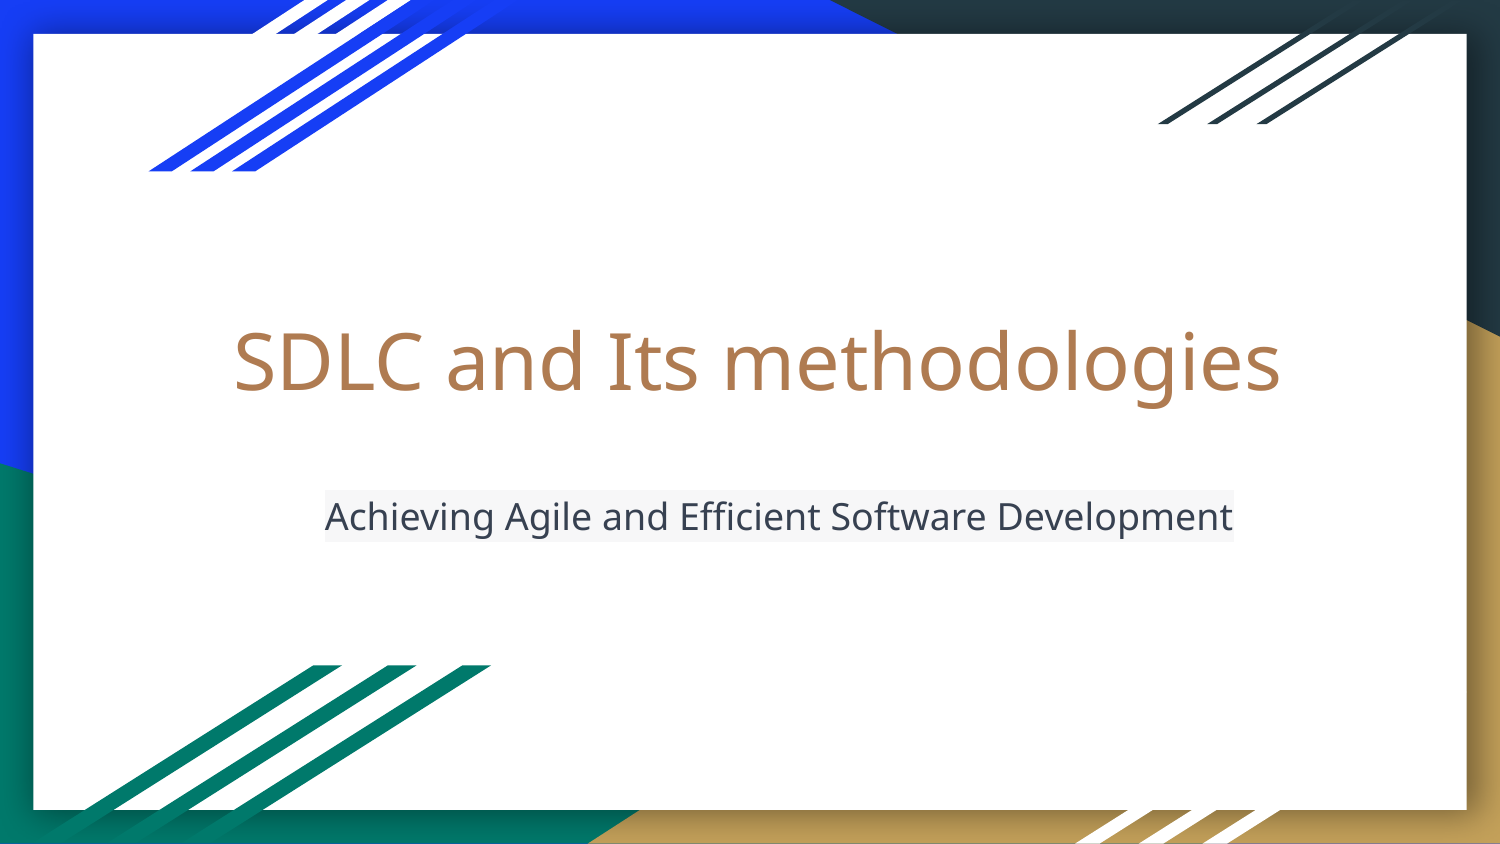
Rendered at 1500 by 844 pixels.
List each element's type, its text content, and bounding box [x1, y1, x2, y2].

title SDLC and Its methodologies [210, 240, 1306, 478]
subtitle Achieving Agile and Efficient Software Development [304, 477, 1254, 617]
